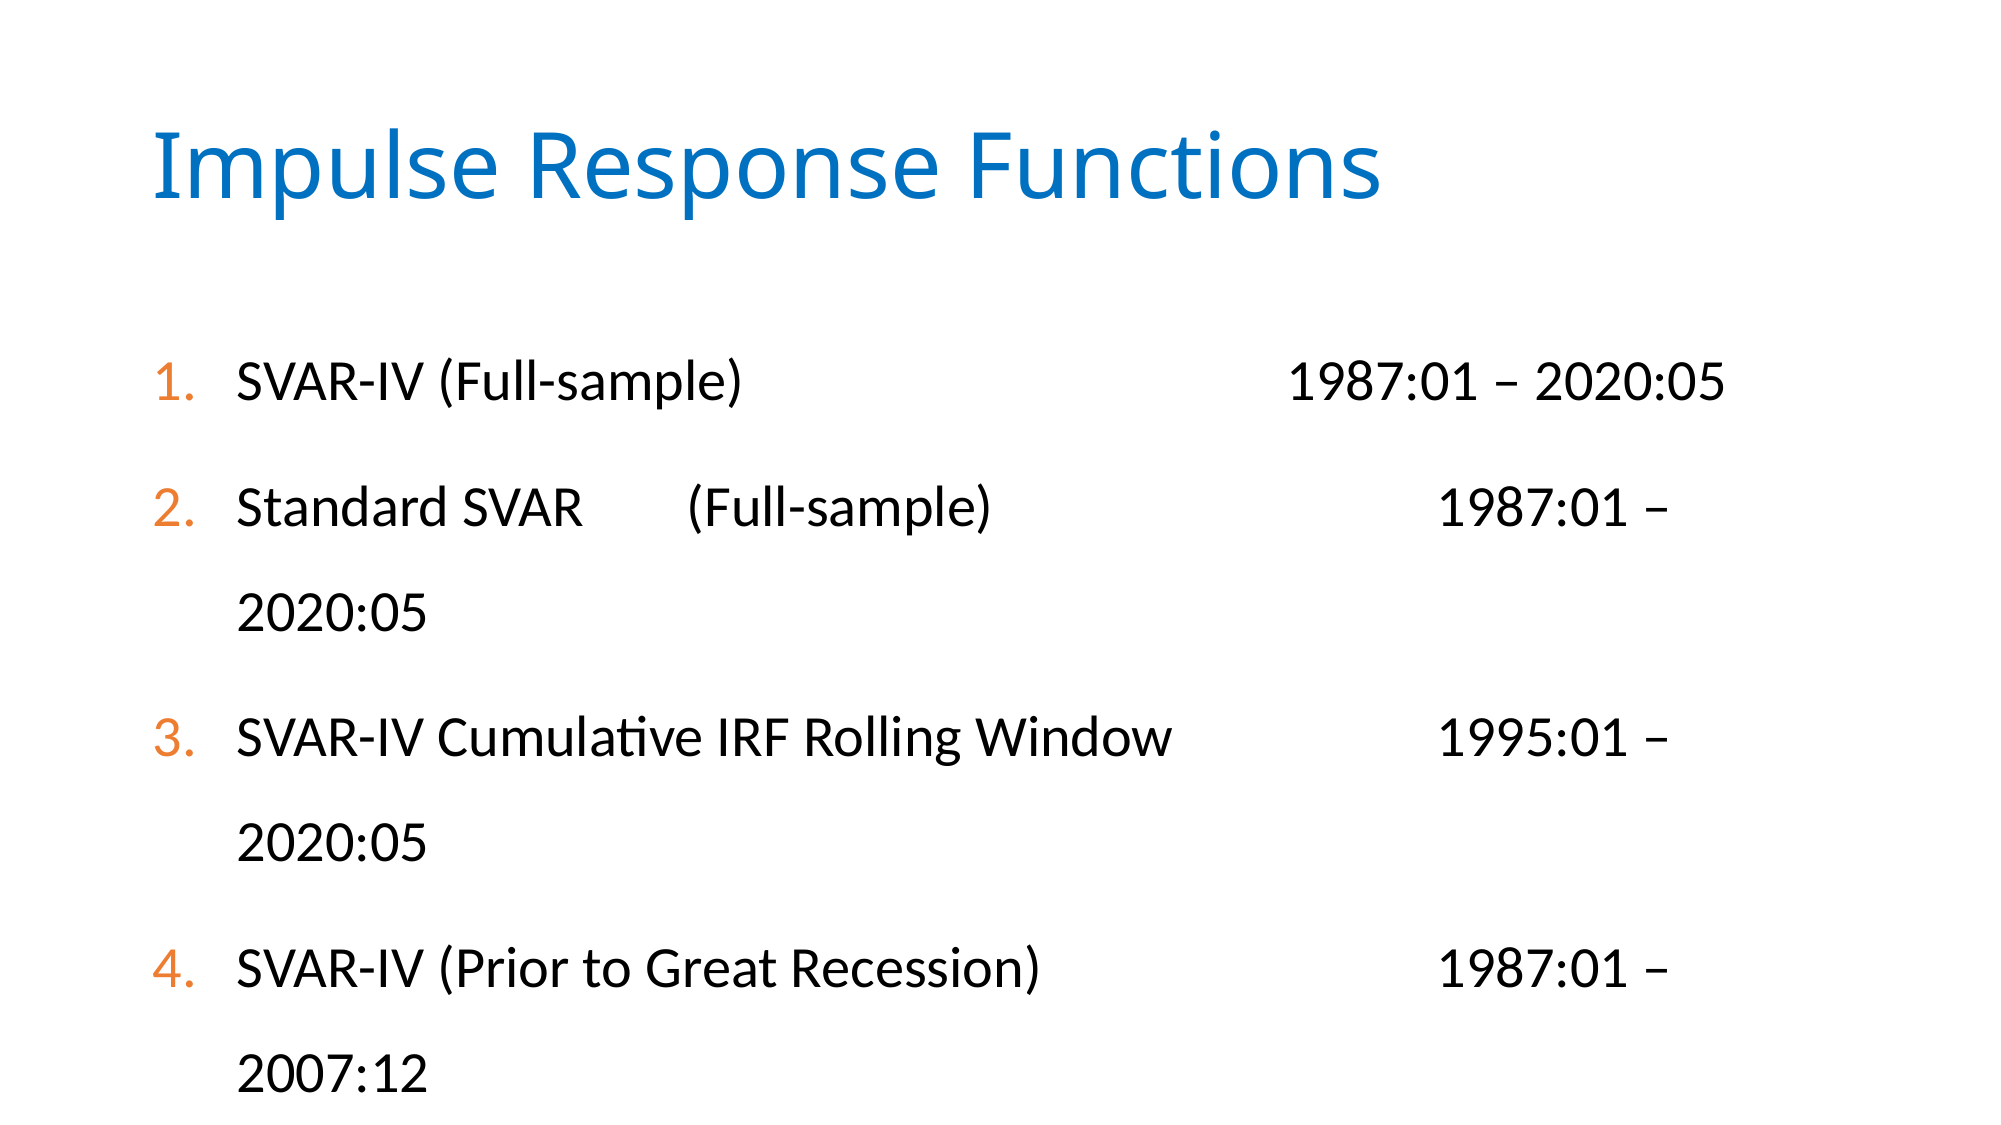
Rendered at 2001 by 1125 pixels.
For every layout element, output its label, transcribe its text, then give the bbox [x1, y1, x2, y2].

list SVAR-IV (Full-sample) 1987:01 – 2020:05 Standard SVAR (Full-sample) 1987:01 – 2020:05 SVAR-IV Cumulative IRF Rolling Window 1995:01 – 2020:05 SVAR-IV (Prior to Great Recession) 1987:01 – 2007:12 SVAR-IV (Prior to COVID-19 pandemic) 1987:01 – 2019:12 [137, 299, 1863, 1014]
title Impulse Response Functions [137, 59, 1863, 278]
